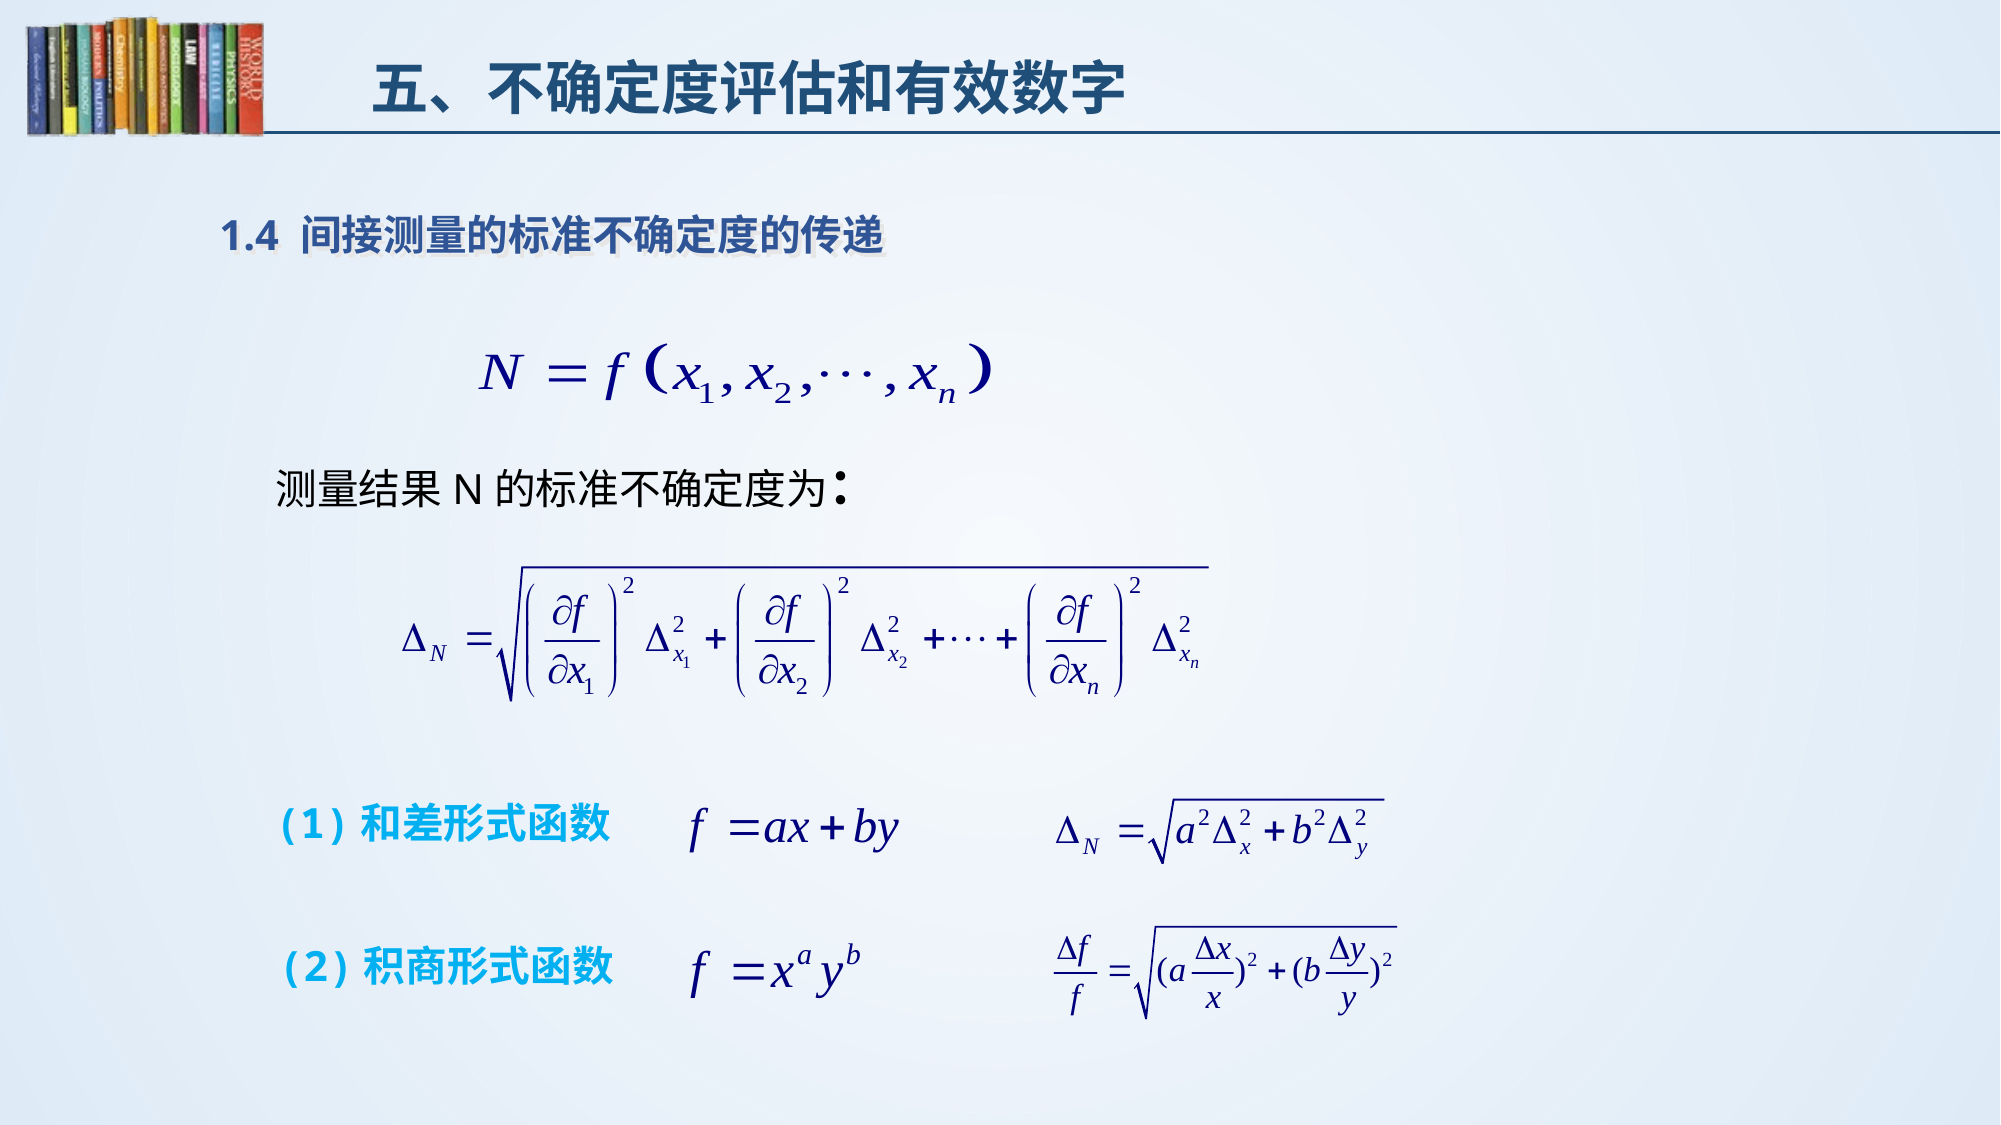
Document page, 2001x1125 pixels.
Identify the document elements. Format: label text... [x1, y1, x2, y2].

picture [15, 0, 278, 167]
text_box 1.4 间接测量的标准不确定度的传递 [204, 201, 1097, 329]
text_box (2)积商形式函数 [263, 932, 672, 992]
text_box 测量结果N的标准不确定度为： [260, 447, 1263, 531]
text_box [1048, 918, 1406, 1025]
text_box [1048, 789, 1392, 872]
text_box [672, 931, 872, 1010]
text_box (1)和差形式函数 [260, 789, 710, 849]
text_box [466, 333, 1000, 421]
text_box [672, 797, 910, 863]
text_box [394, 557, 1216, 711]
text_box 五、不确定度评估和有效数字 [355, 43, 1188, 129]
